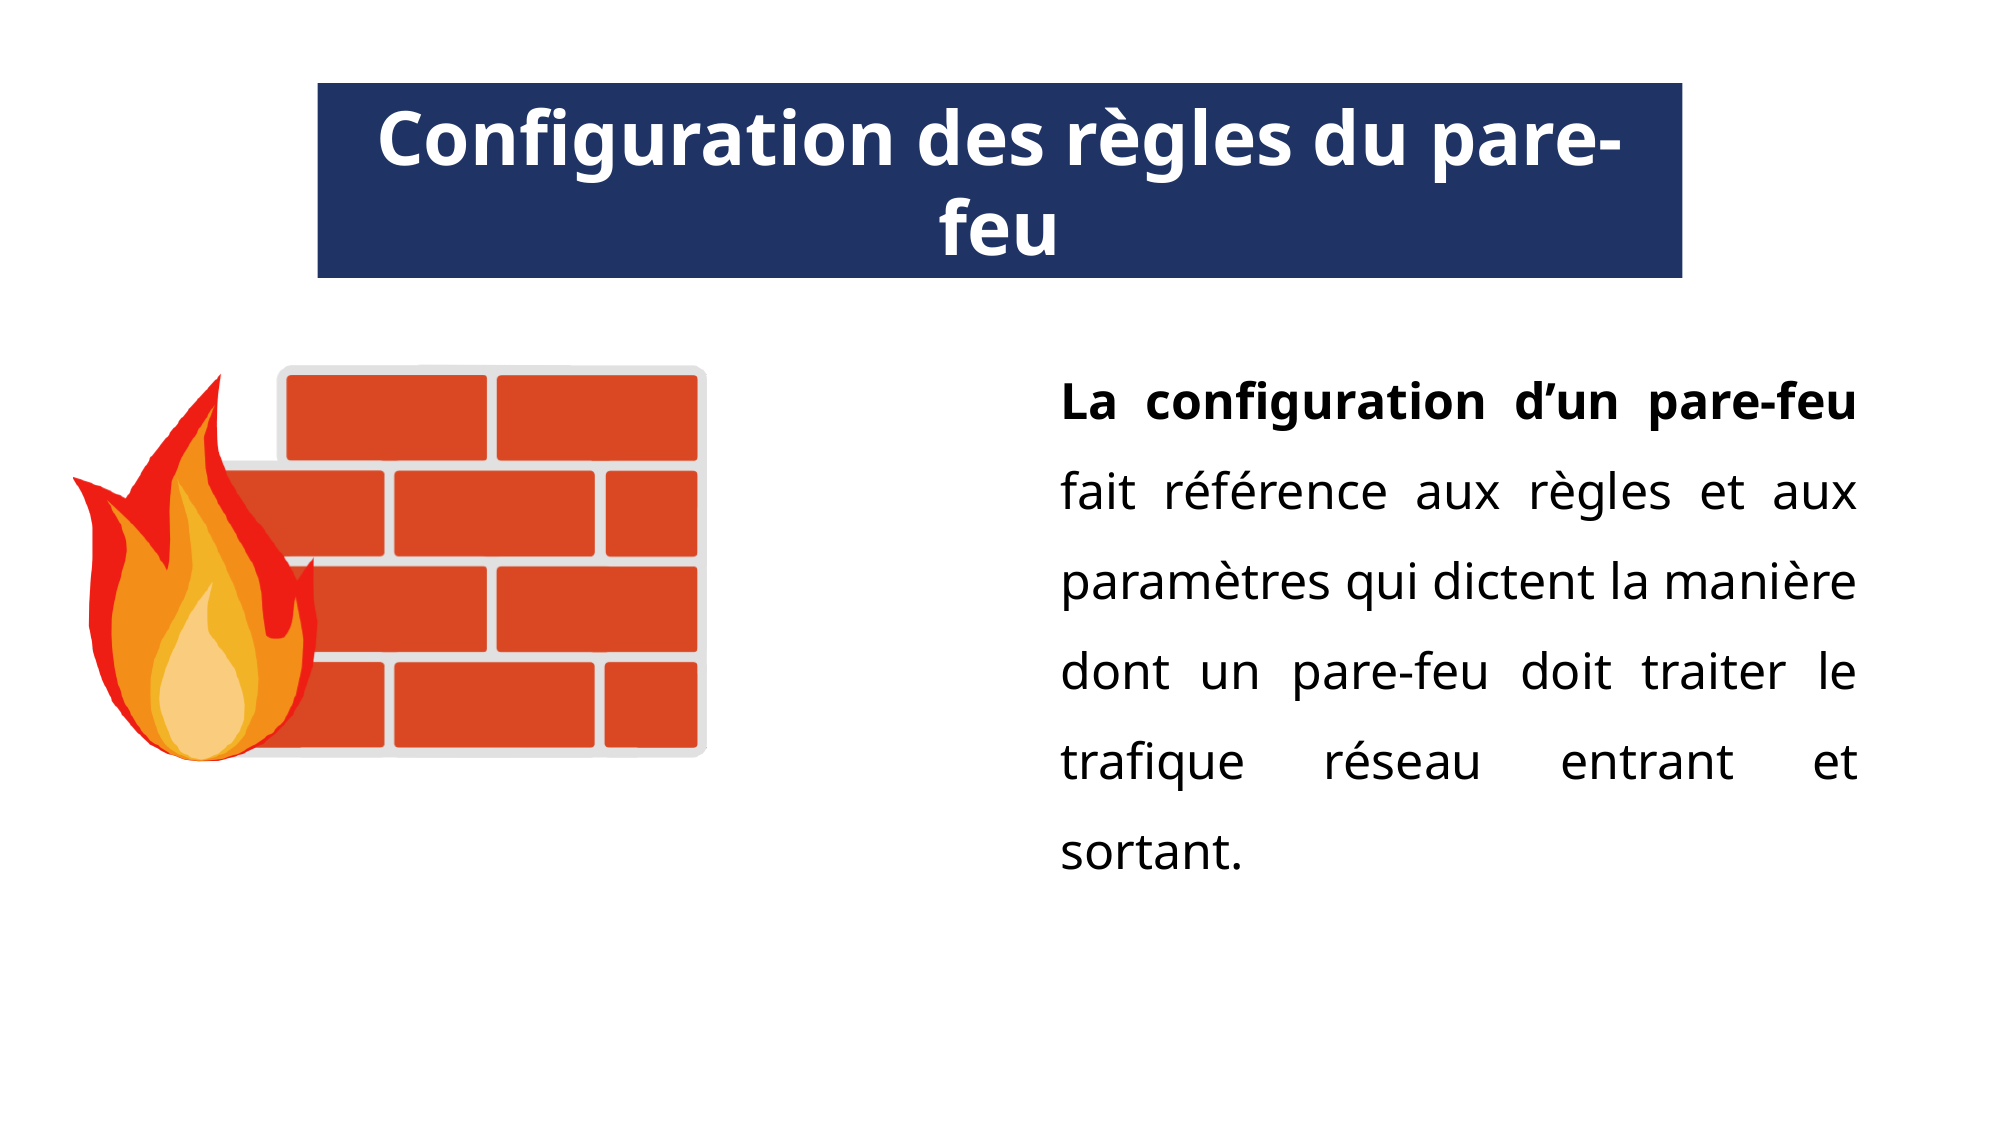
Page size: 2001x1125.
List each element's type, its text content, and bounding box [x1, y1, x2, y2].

text_box Configuration des règles du pare-feu [317, 83, 1683, 278]
picture [73, 245, 707, 879]
text_box La configuration d’un pare‑feu fait référence aux règles et aux paramètres qui dictent la manière dont un pare‑feu doit traiter le trafique réseau entrant et sortant. [1045, 332, 1874, 887]
